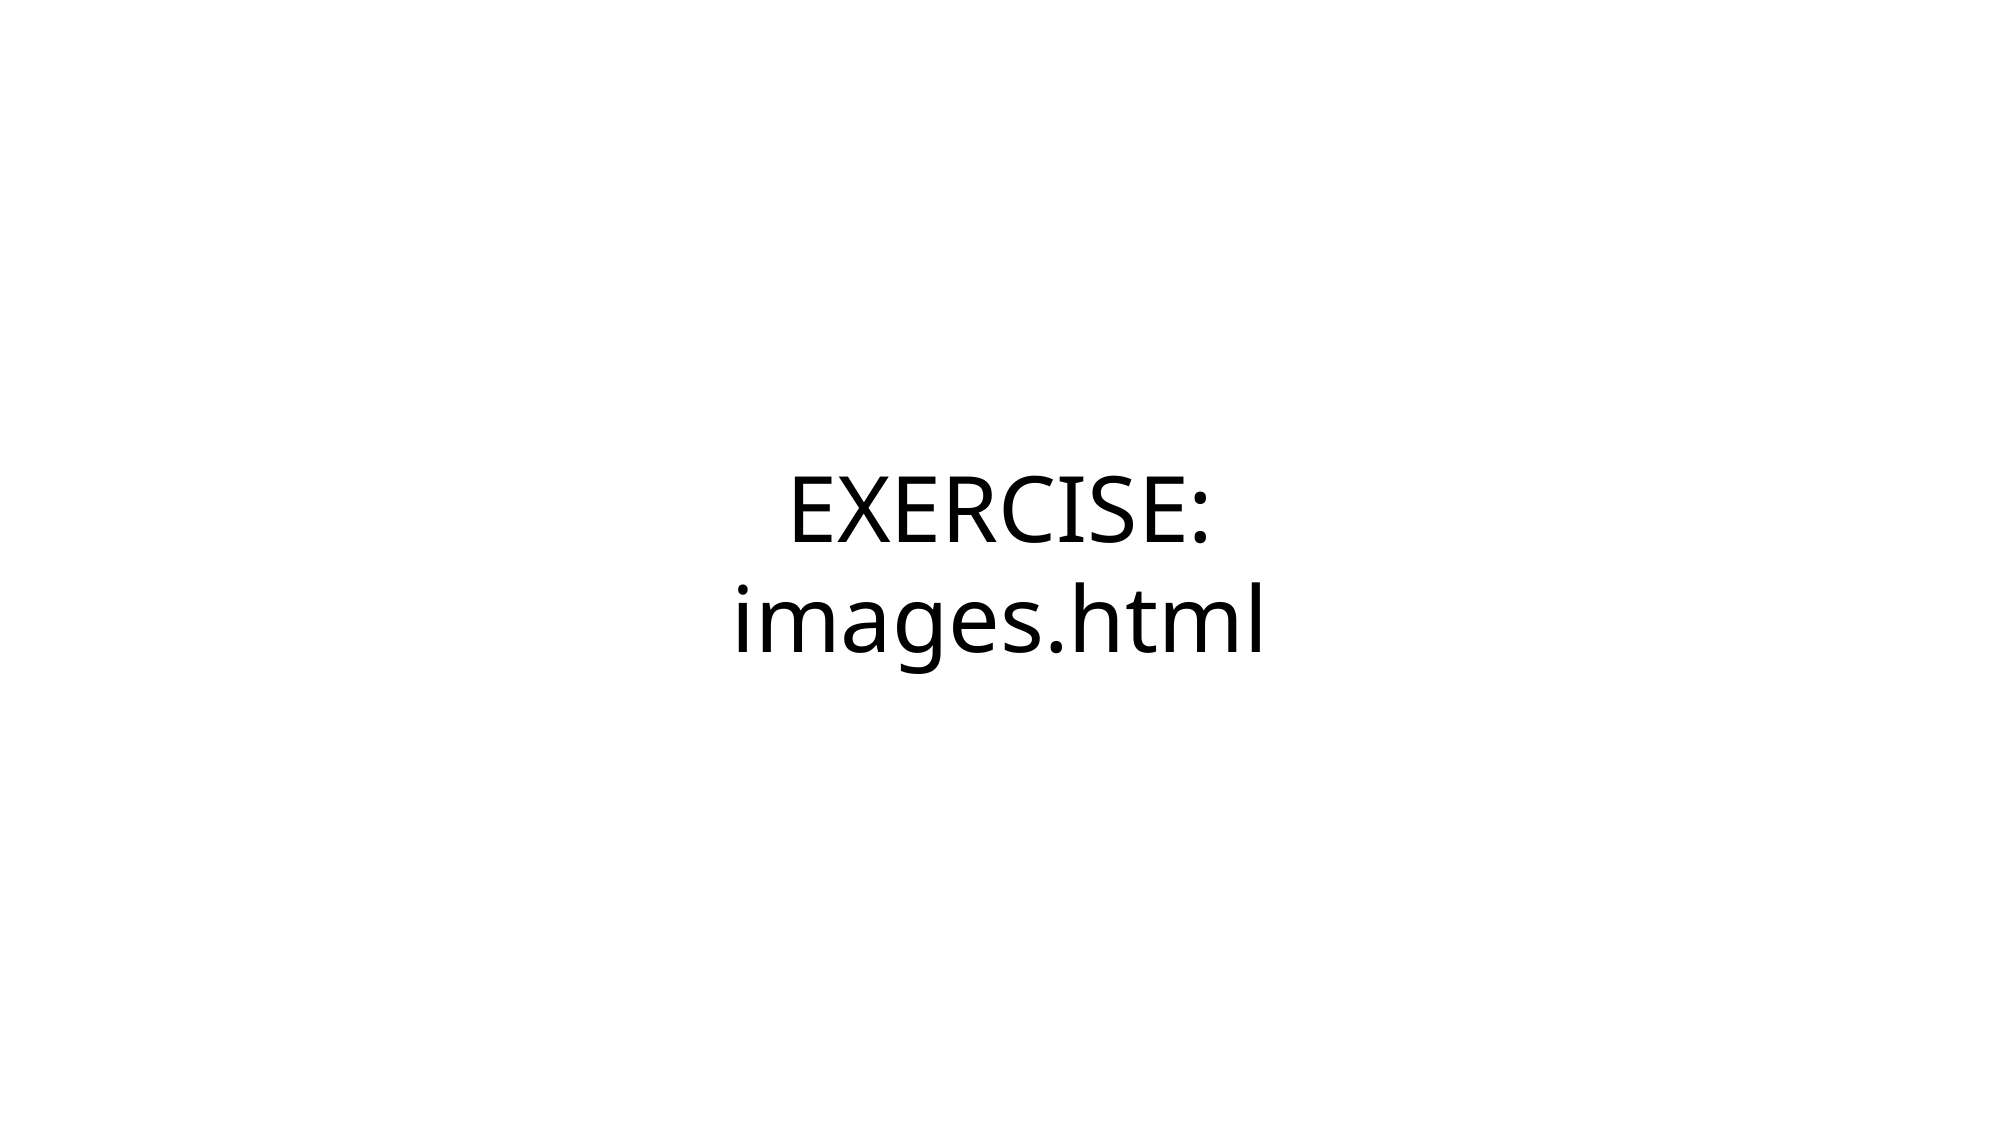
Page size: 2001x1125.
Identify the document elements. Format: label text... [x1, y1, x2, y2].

text_box EXERCISE: images.html [716, 443, 1284, 679]
